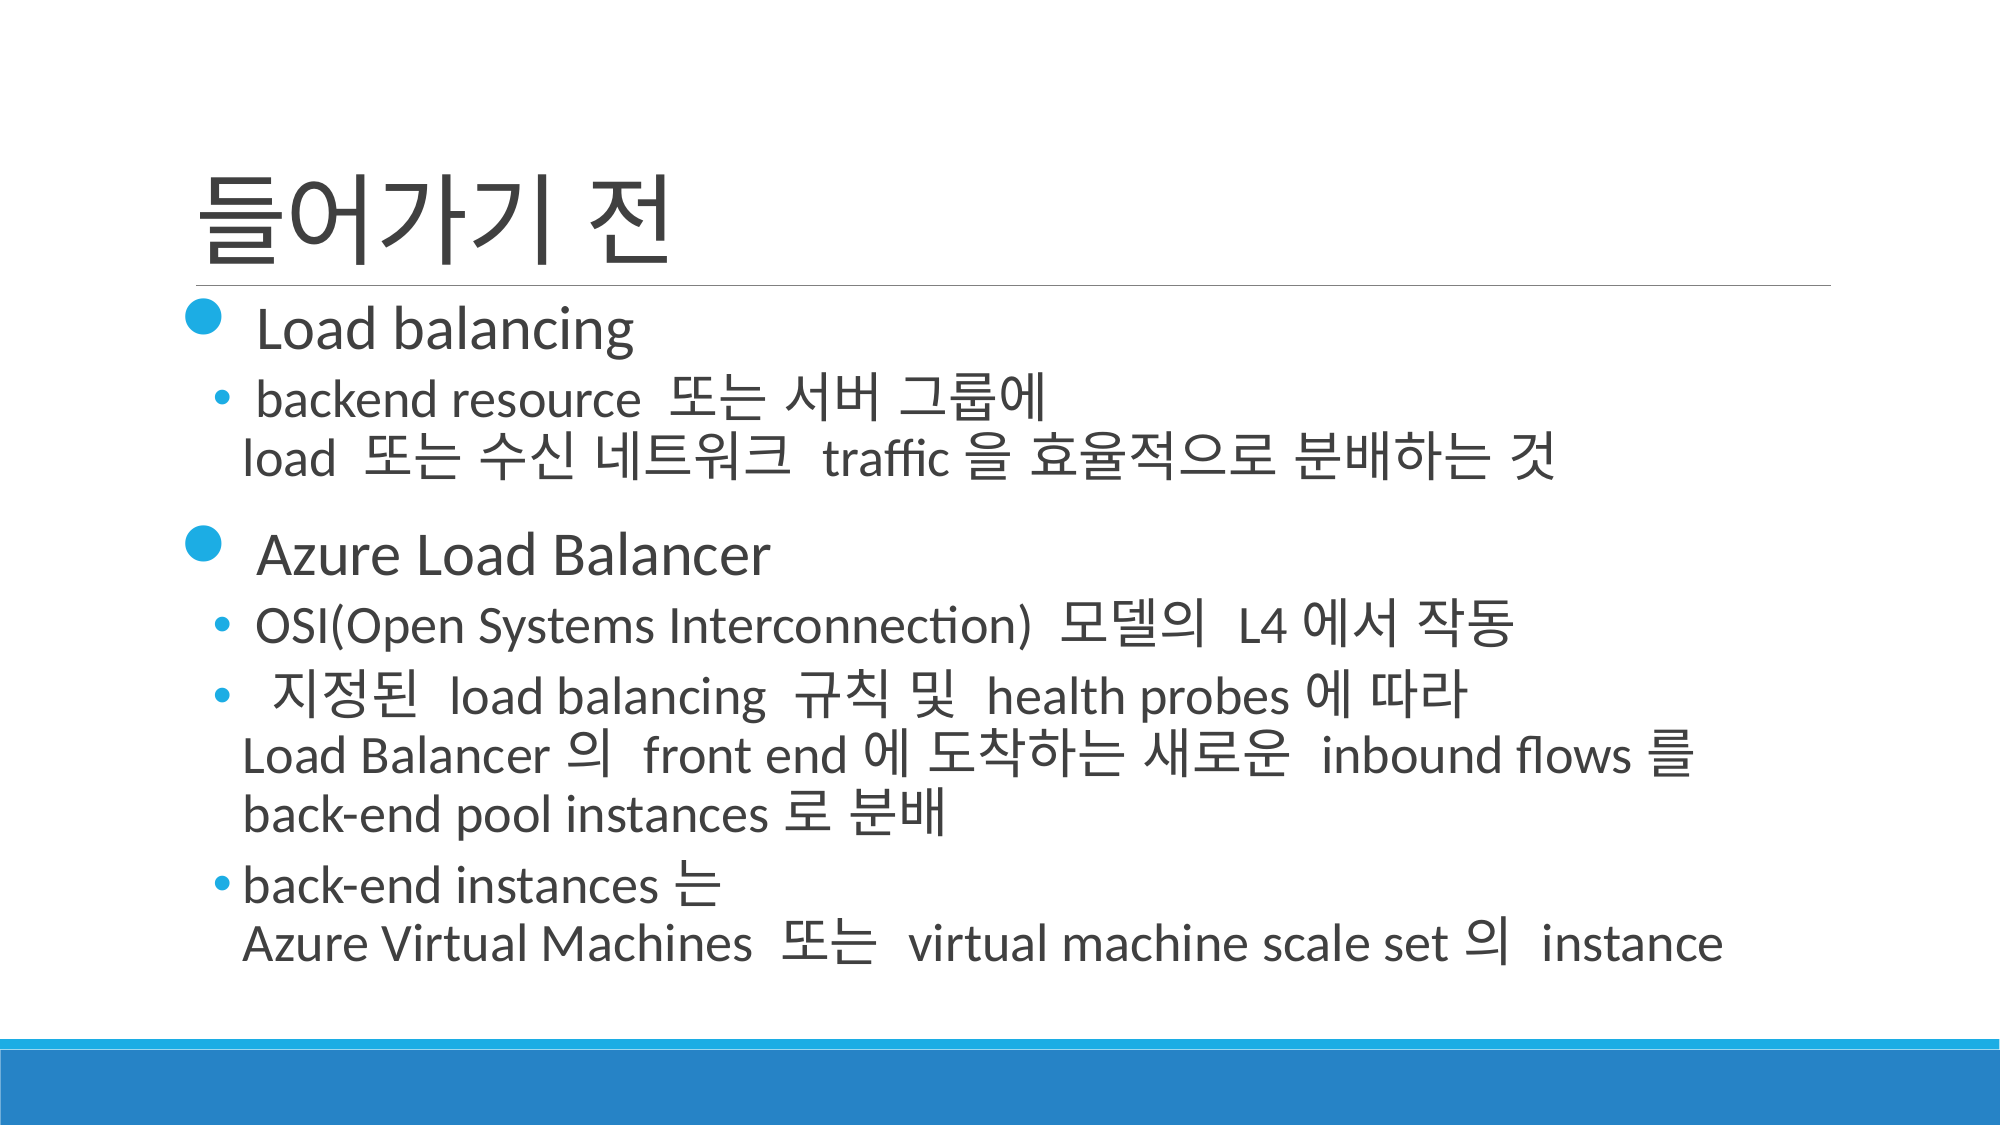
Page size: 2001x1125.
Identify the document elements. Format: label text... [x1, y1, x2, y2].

list Load balancing backend resource 또는 서버 그룹에 load 또는 수신 네트워크 traffic을 효율적으로 분배하는 것 Azure Load Balancer OSI(Open Systems Interconnection) 모델의 L4에서 작동 지정된 load balancing 규칙 및 health probes에 따라 Load Balancer의 front end에 도착하는 새로운 inbound flows를 back-end pool instances로 분배 back-end instances는 Azure Virtual Machines 또는 virtual machine scale set의 instance [180, 287, 1830, 1053]
title 들어가기 전 [180, 47, 1830, 285]
